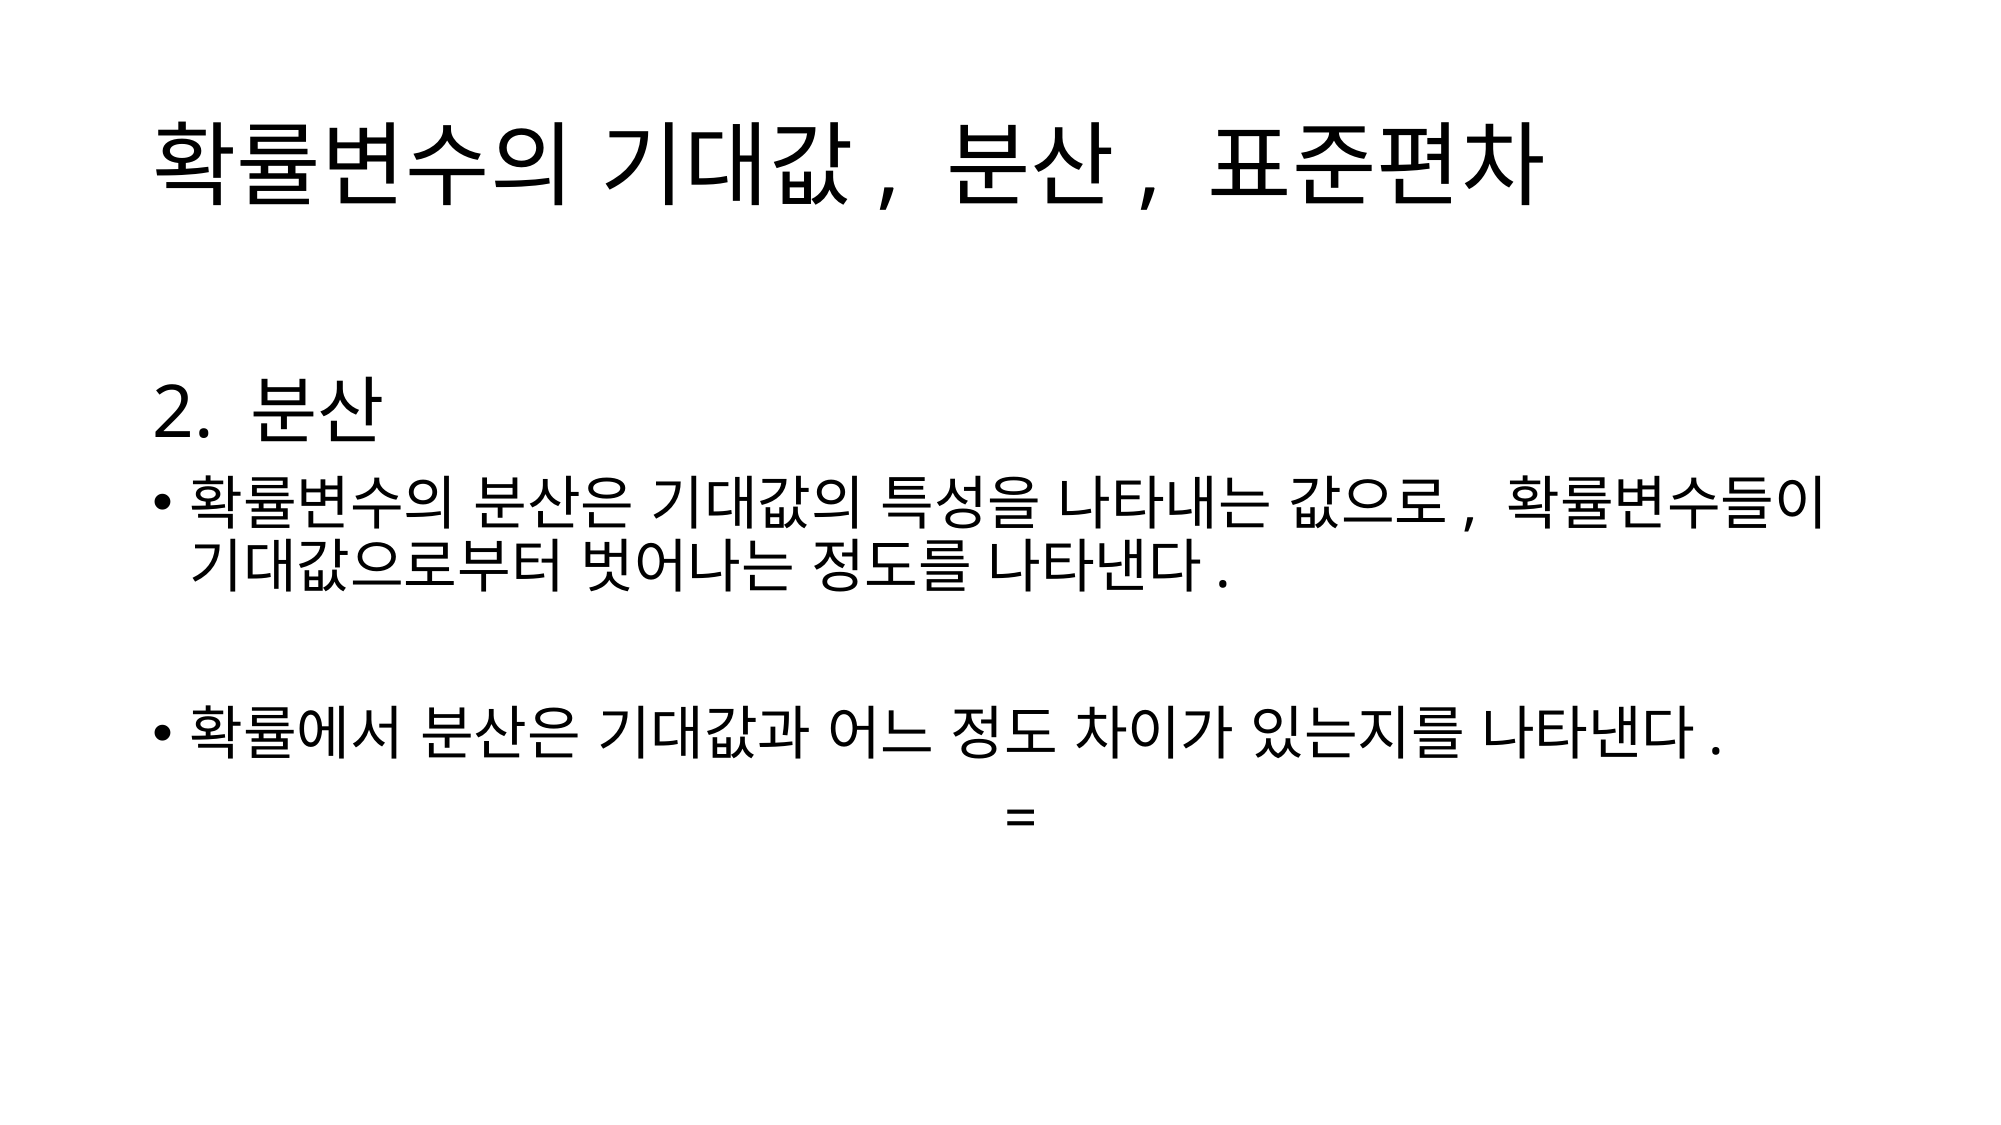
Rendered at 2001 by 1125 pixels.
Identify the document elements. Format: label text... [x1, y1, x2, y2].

title 확률변수의 기대값, 분산, 표준편차 [137, 59, 1863, 278]
